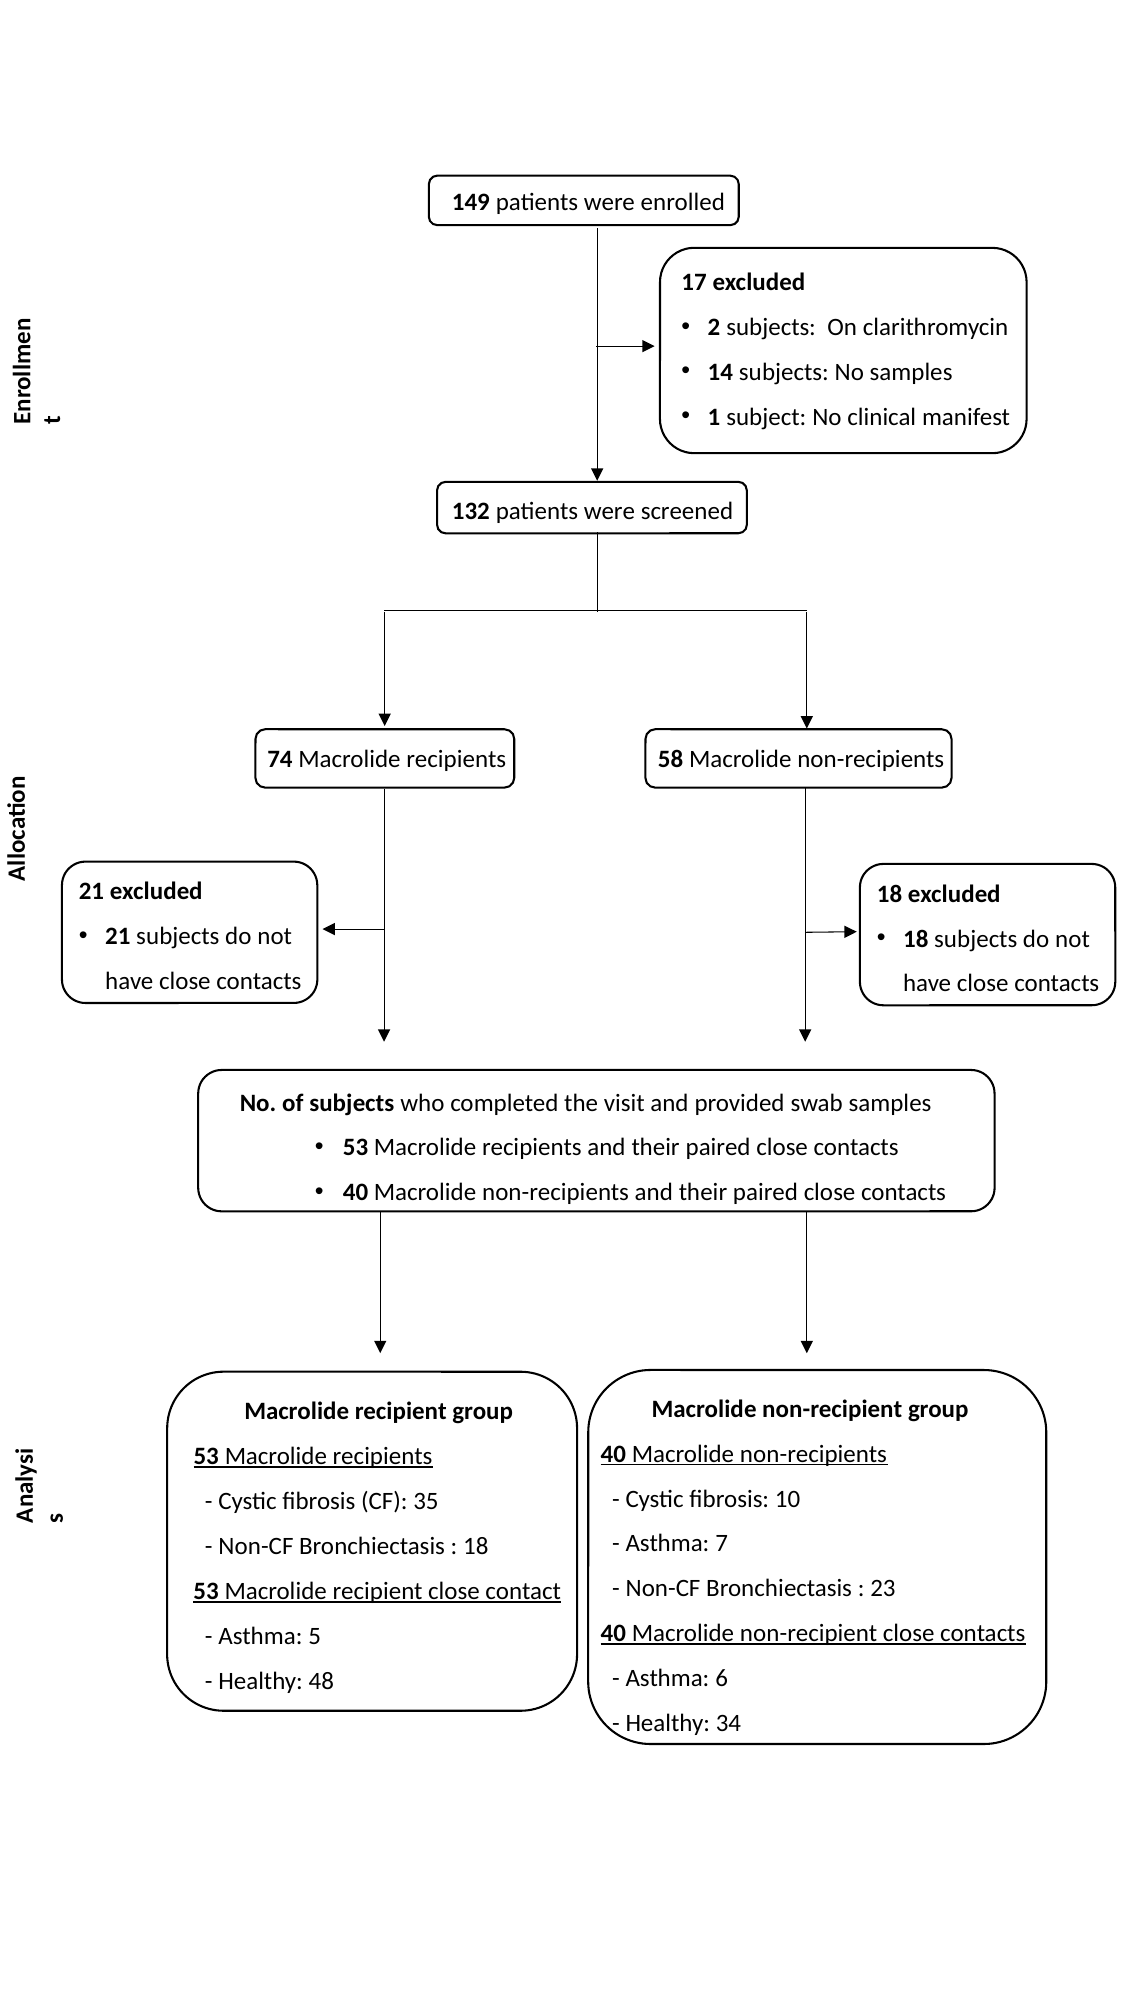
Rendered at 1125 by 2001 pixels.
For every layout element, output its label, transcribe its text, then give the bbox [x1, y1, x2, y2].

text_box 21 excluded 21 subjects do not have close contacts [64, 852, 323, 1037]
text_box [197, 1068, 224, 1213]
text_box Allocation [0, 758, 54, 896]
text_box [645, 728, 952, 734]
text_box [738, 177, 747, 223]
text_box Analysis [0, 1428, 62, 1538]
text_box [658, 260, 1022, 455]
text_box [60, 860, 319, 1005]
text_box [427, 174, 740, 227]
text_box [668, 246, 1019, 258]
text_box 17 excluded 2 subjects: On clarithromycin 14 subjects: No samples 1 subject: No clinical manifest [666, 258, 1078, 438]
text_box [254, 780, 515, 789]
text_box [644, 780, 953, 789]
text_box [436, 480, 747, 529]
text_box Macrolide non-recipient group 40 Macrolide non-recipients - Cystic fibrosis: 10 - Asthma: 7 - Non-CF Bronchiectasis : 23 40 Macrolide non-recipient close contacts - Asthma: 6 - Healthy: 34 [574, 1369, 1047, 1744]
text_box [255, 728, 514, 734]
text_box 18 excluded 18 subjects do not have close contacts [862, 854, 1121, 1040]
text_box Enrollment [0, 302, 59, 440]
text_box [858, 862, 1117, 1007]
text_box Macrolide recipient group 53 Macrolide recipients - Cystic fibrosis (CF): 35 - Non-CF Bronchiectasis : 18 53 Macrolide recipient close contact - Asthma: 5 - Healthy: 48 [167, 1372, 574, 1702]
text_box 132 patients were screened [437, 486, 788, 532]
text_box 74 Macrolide recipients [251, 734, 523, 780]
text_box [191, 1702, 553, 1712]
text_box No. of subjects who completed the visit and provided swab samples 53 Macrolide recipients and their paired close contacts 40 Macrolide non-recipients and their paired close contacts [224, 1063, 1022, 1243]
text_box 58 Macrolide non-recipients [638, 734, 965, 780]
